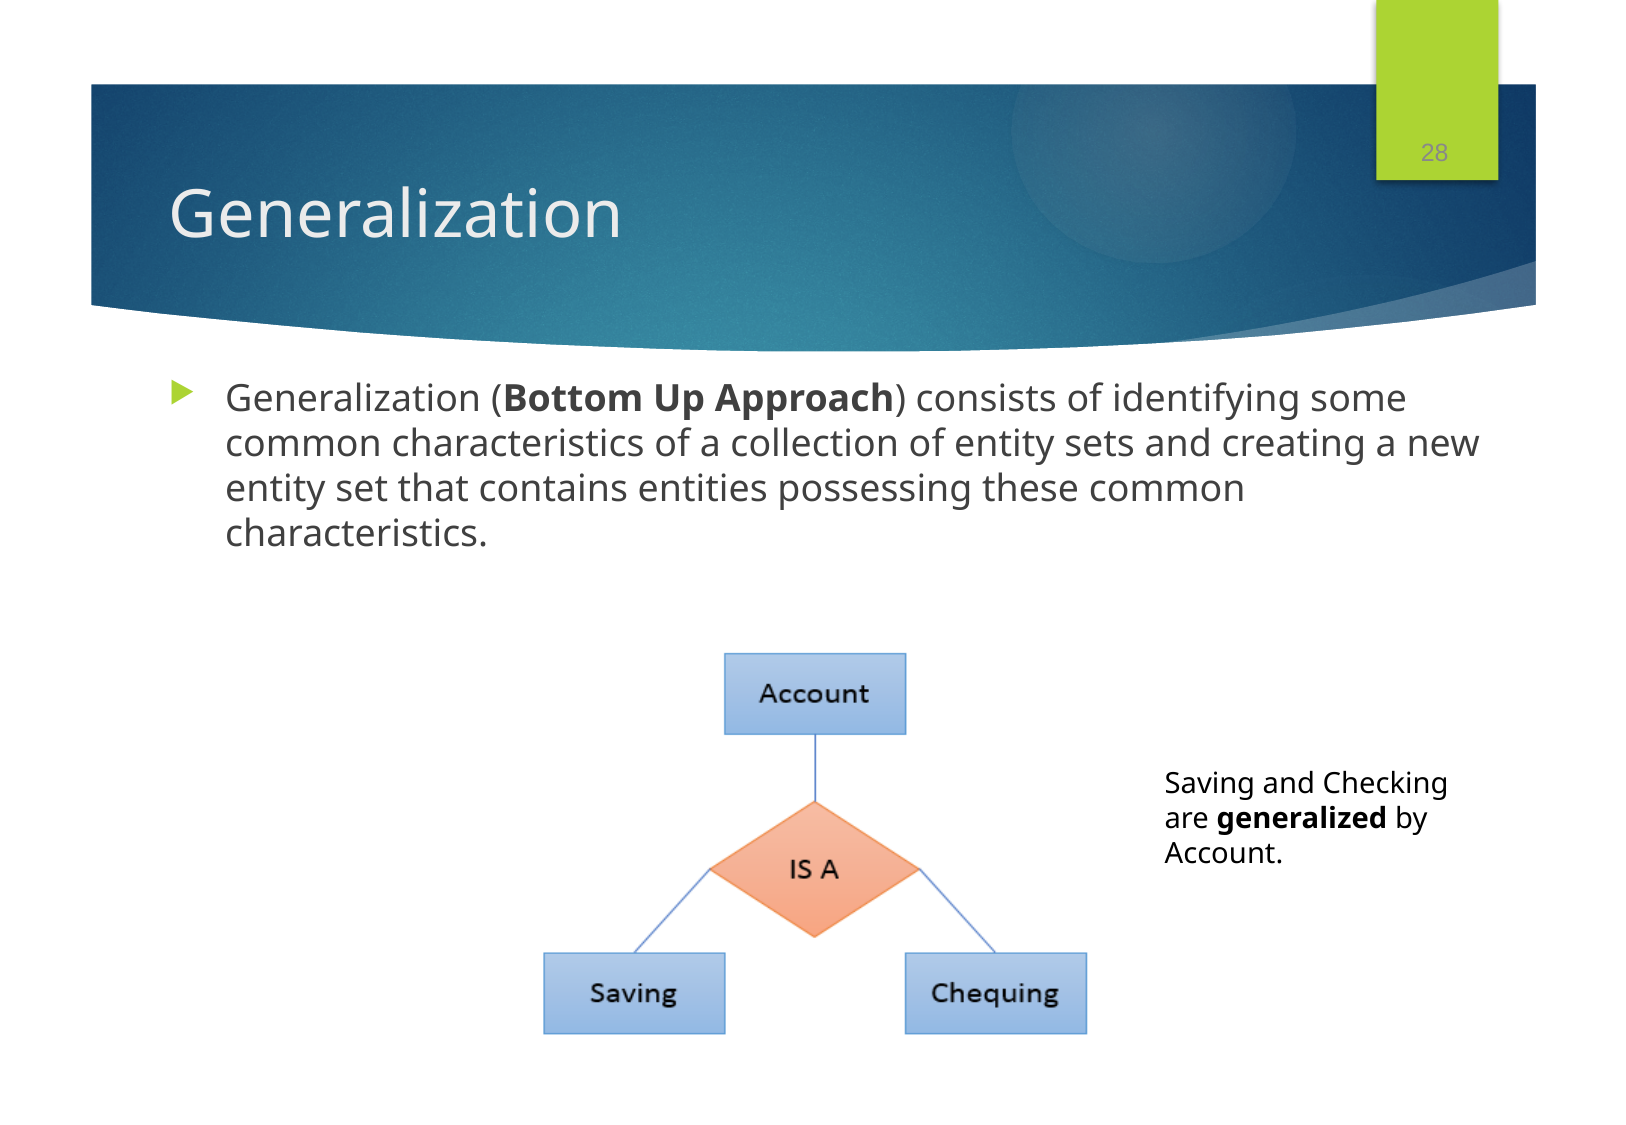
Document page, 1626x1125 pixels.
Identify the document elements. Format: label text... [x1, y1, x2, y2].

list Generalization (Bottom Up Approach) consists of identifying some common characteristics of a collection of entity sets and creating a new entity set that contains entities possessing these common characteristics. [153, 366, 1506, 606]
title Generalization [153, 152, 1282, 269]
text_box Saving and Checking are generalized by Account. [1149, 756, 1491, 877]
picture [514, 629, 1110, 1053]
slide_number 28 [1364, 48, 1506, 175]
